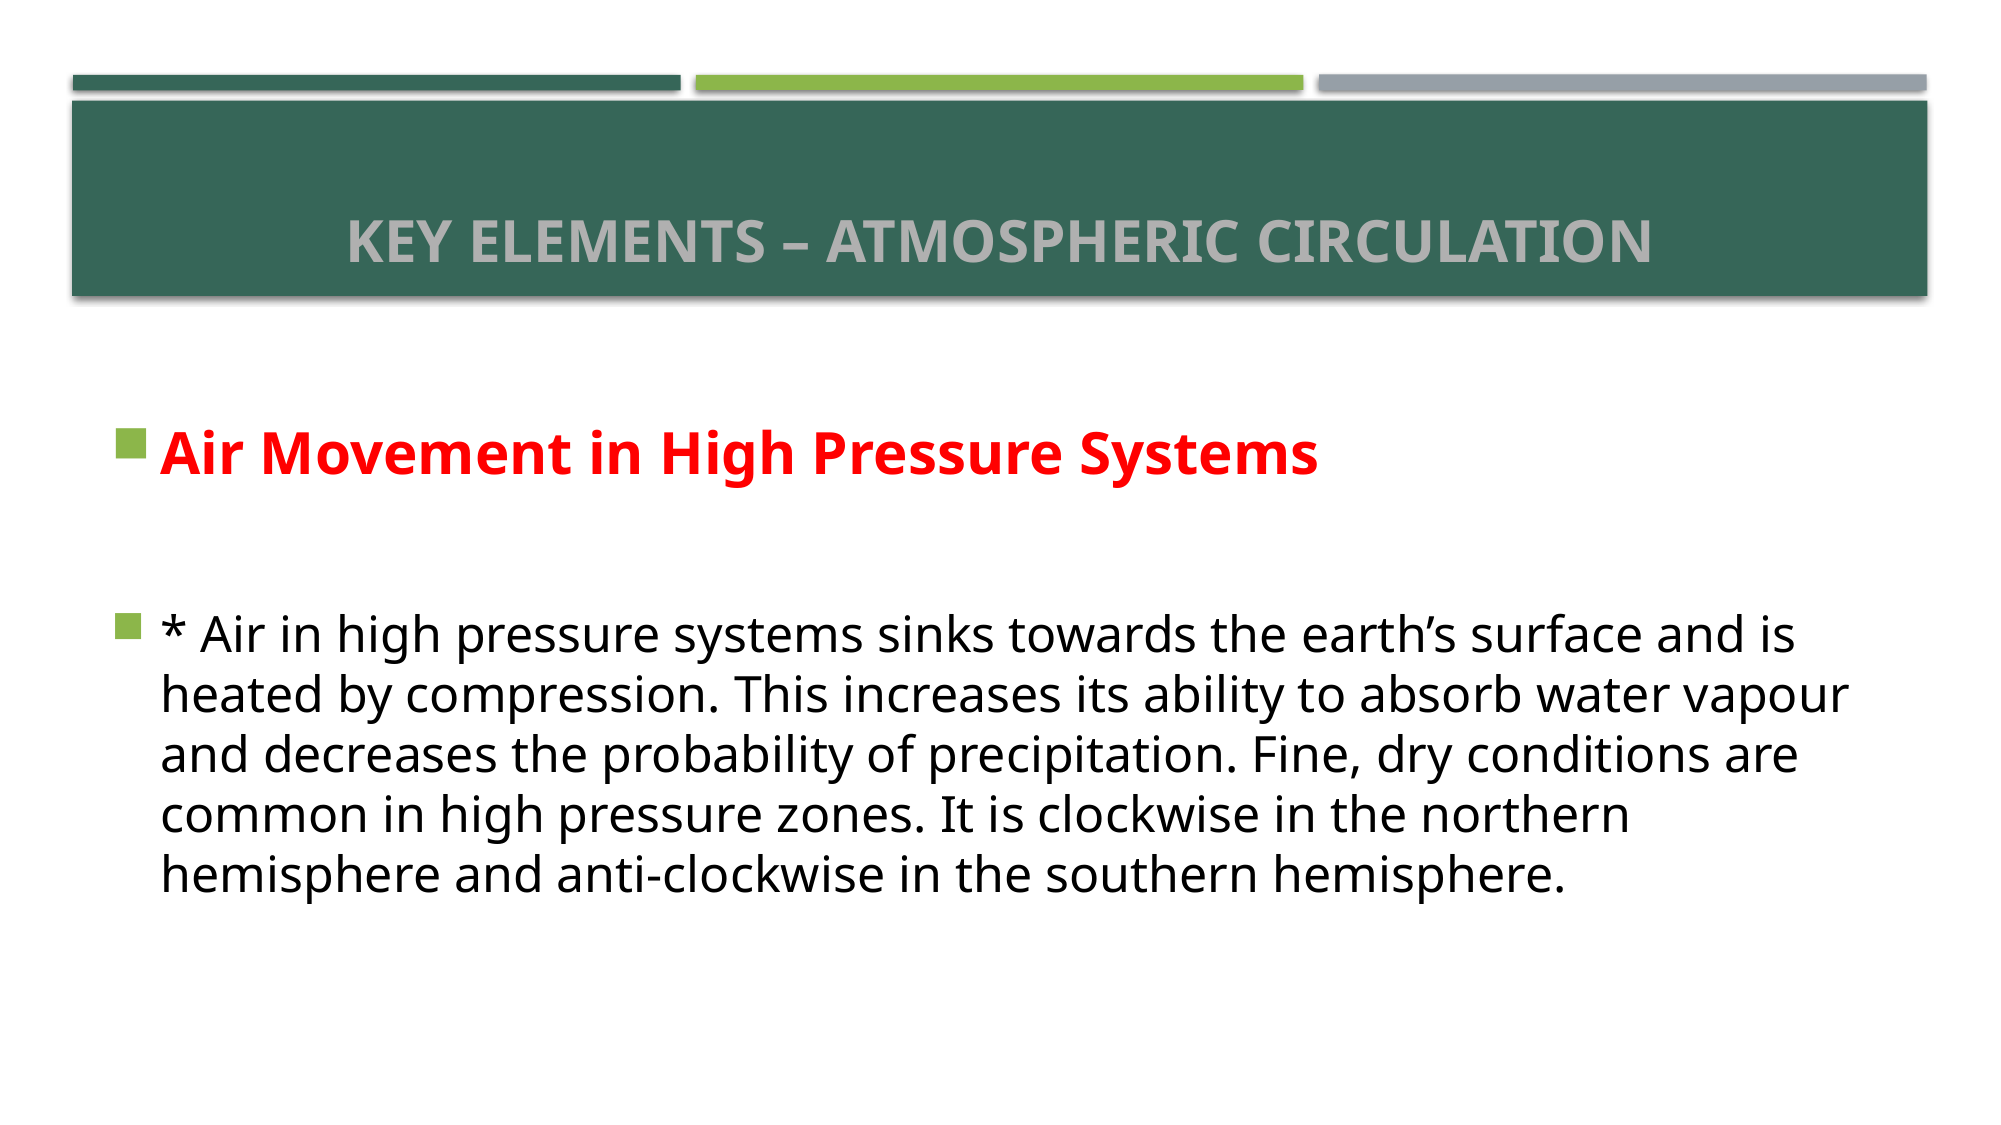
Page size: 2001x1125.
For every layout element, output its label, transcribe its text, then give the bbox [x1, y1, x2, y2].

list Air Movement in High Pressure Systems * Air in high pressure systems sinks towards the earth’s surface and is heated by compression. This increases its ability to absorb water vapour and decreases the probability of precipitation. Fine, dry conditions are common in high pressure zones. It is clockwise in the northern hemisphere and anti-clockwise in the southern hemisphere. [95, 357, 1905, 962]
title Key Elements – Atmospheric Circulation [95, 115, 1905, 282]
